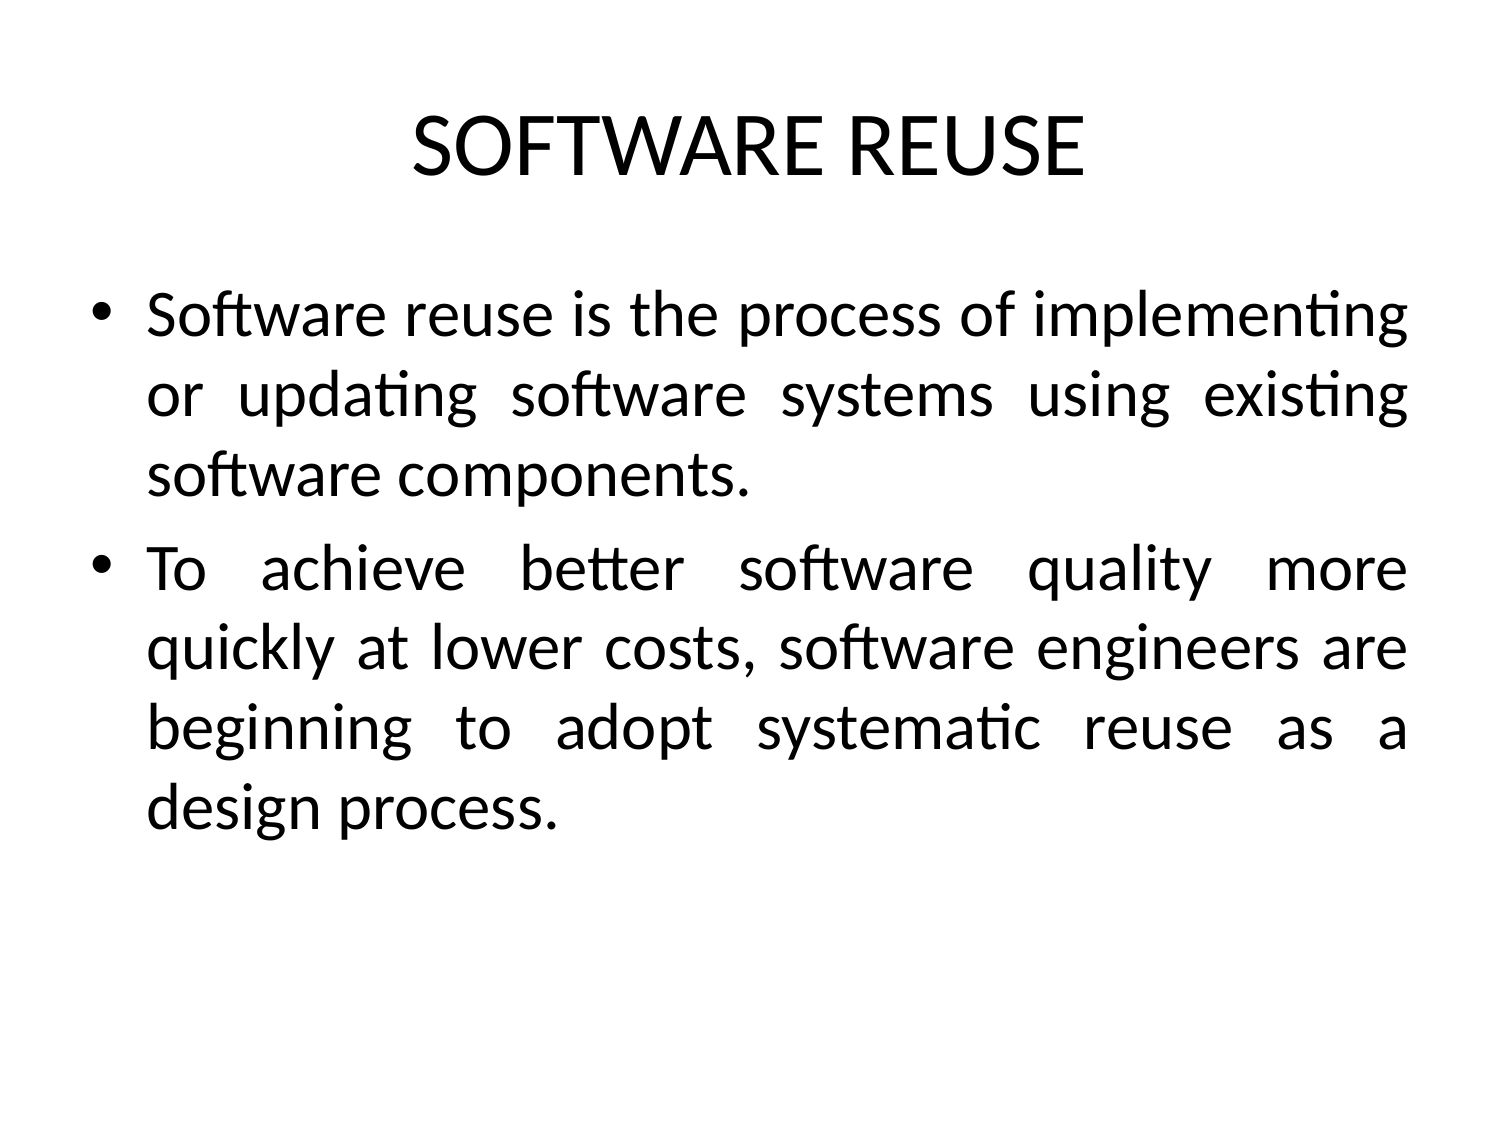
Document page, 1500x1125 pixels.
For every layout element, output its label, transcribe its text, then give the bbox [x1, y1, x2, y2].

list Software reuse is the process of implementing or updating software systems using existing software components. To achieve better software quality more quickly at lower costs, software engineers are beginning to adopt systematic reuse as a design process. [75, 262, 1425, 1005]
title SOFTWARE REUSE [75, 45, 1425, 233]
